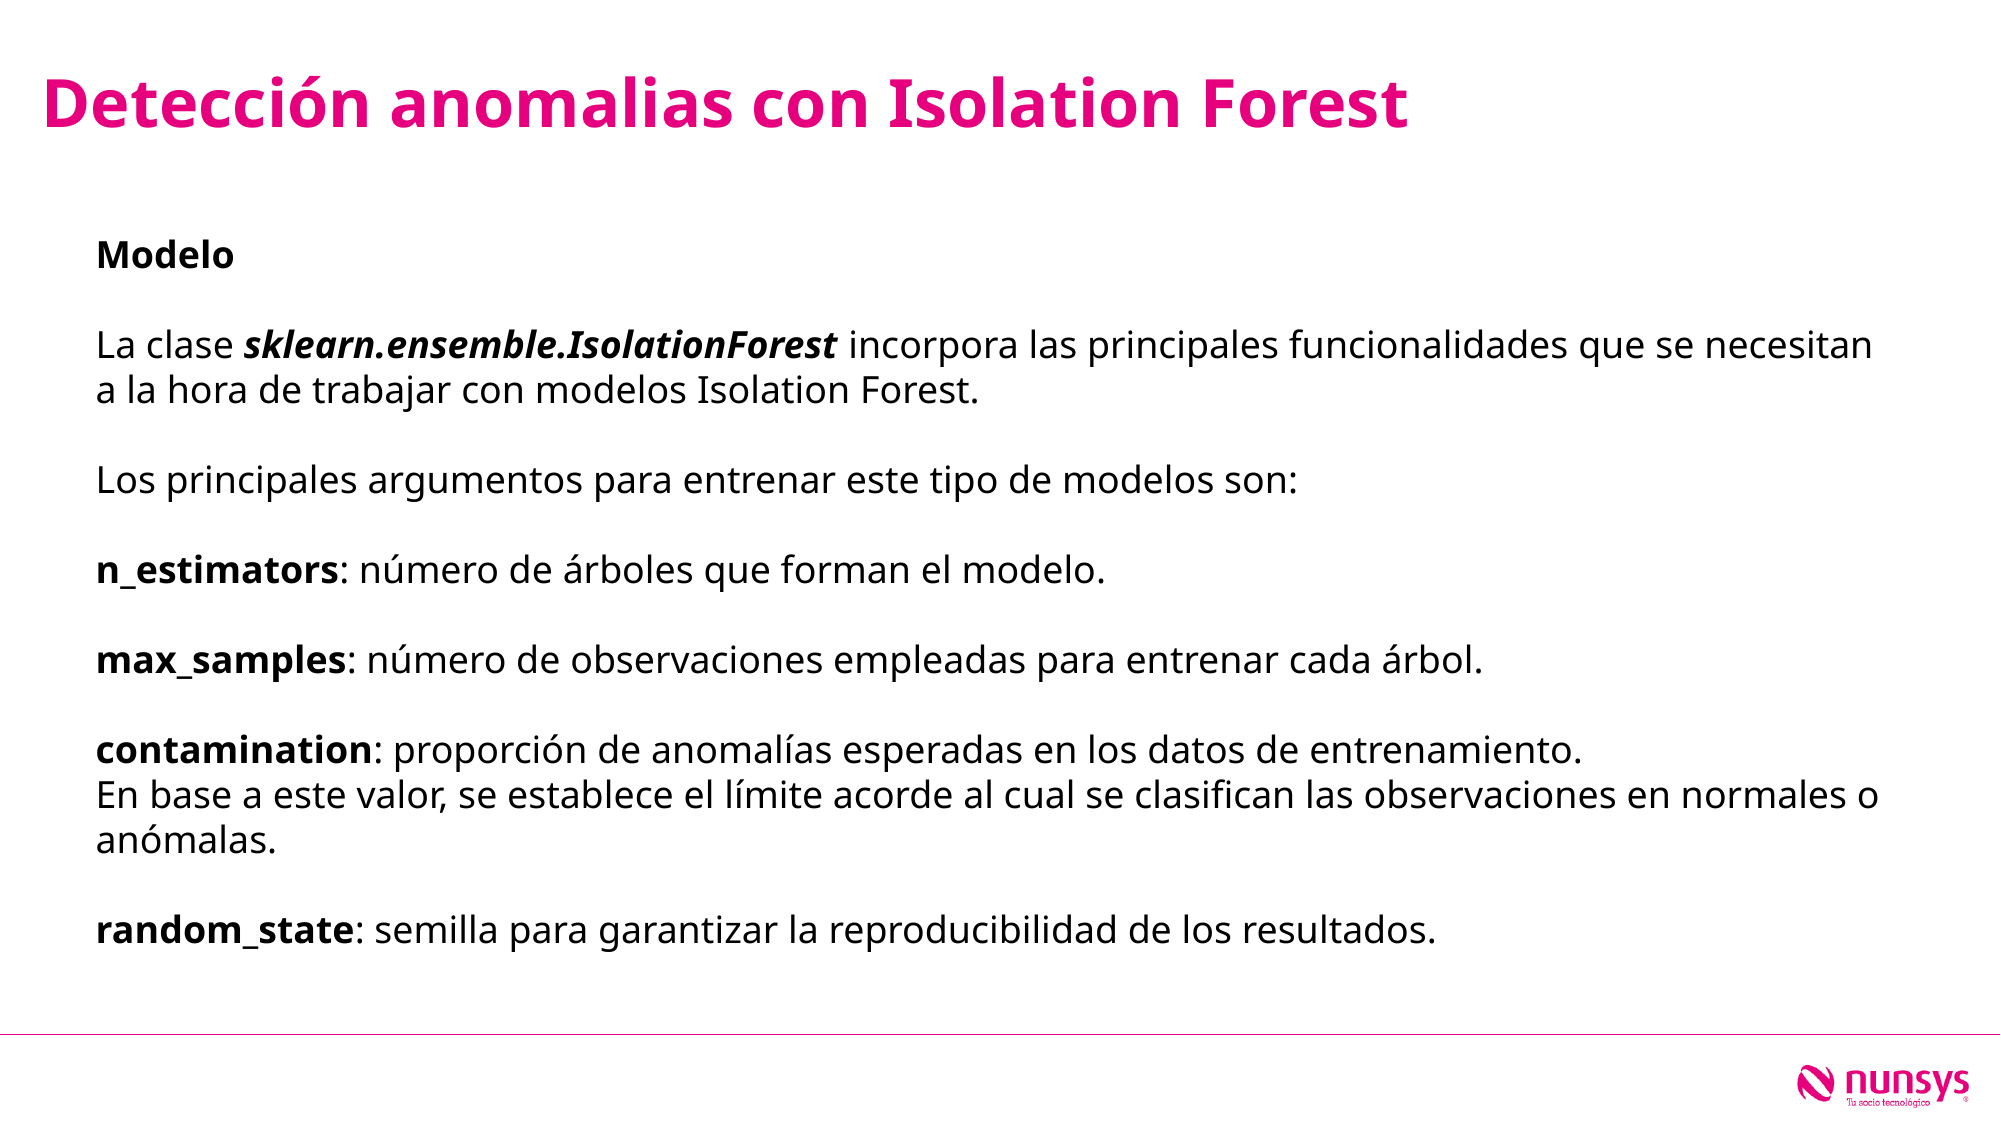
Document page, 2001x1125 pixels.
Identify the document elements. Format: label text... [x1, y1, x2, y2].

text_box Modelo La clase sklearn.ensemble.IsolationForest incorpora las principales funcionalidades que se necesitan a la hora de trabajar con modelos Isolation Forest. Los principales argumentos para entrenar este tipo de modelos son: n_estimators: número de árboles que forman el modelo. max_samples: número de observaciones empleadas para entrenar cada árbol. contamination: proporción de anomalías esperadas en los datos de entrenamiento. En base a este valor, se establece el límite acorde al cual se clasifican las observaciones en normales o anómalas. random_state: semilla para garantizar la reproducibilidad de los resultados. [80, 223, 1899, 1004]
text_box Detección anomalias con Isolation Forest [26, 53, 1425, 149]
picture [1791, 1056, 1975, 1114]
